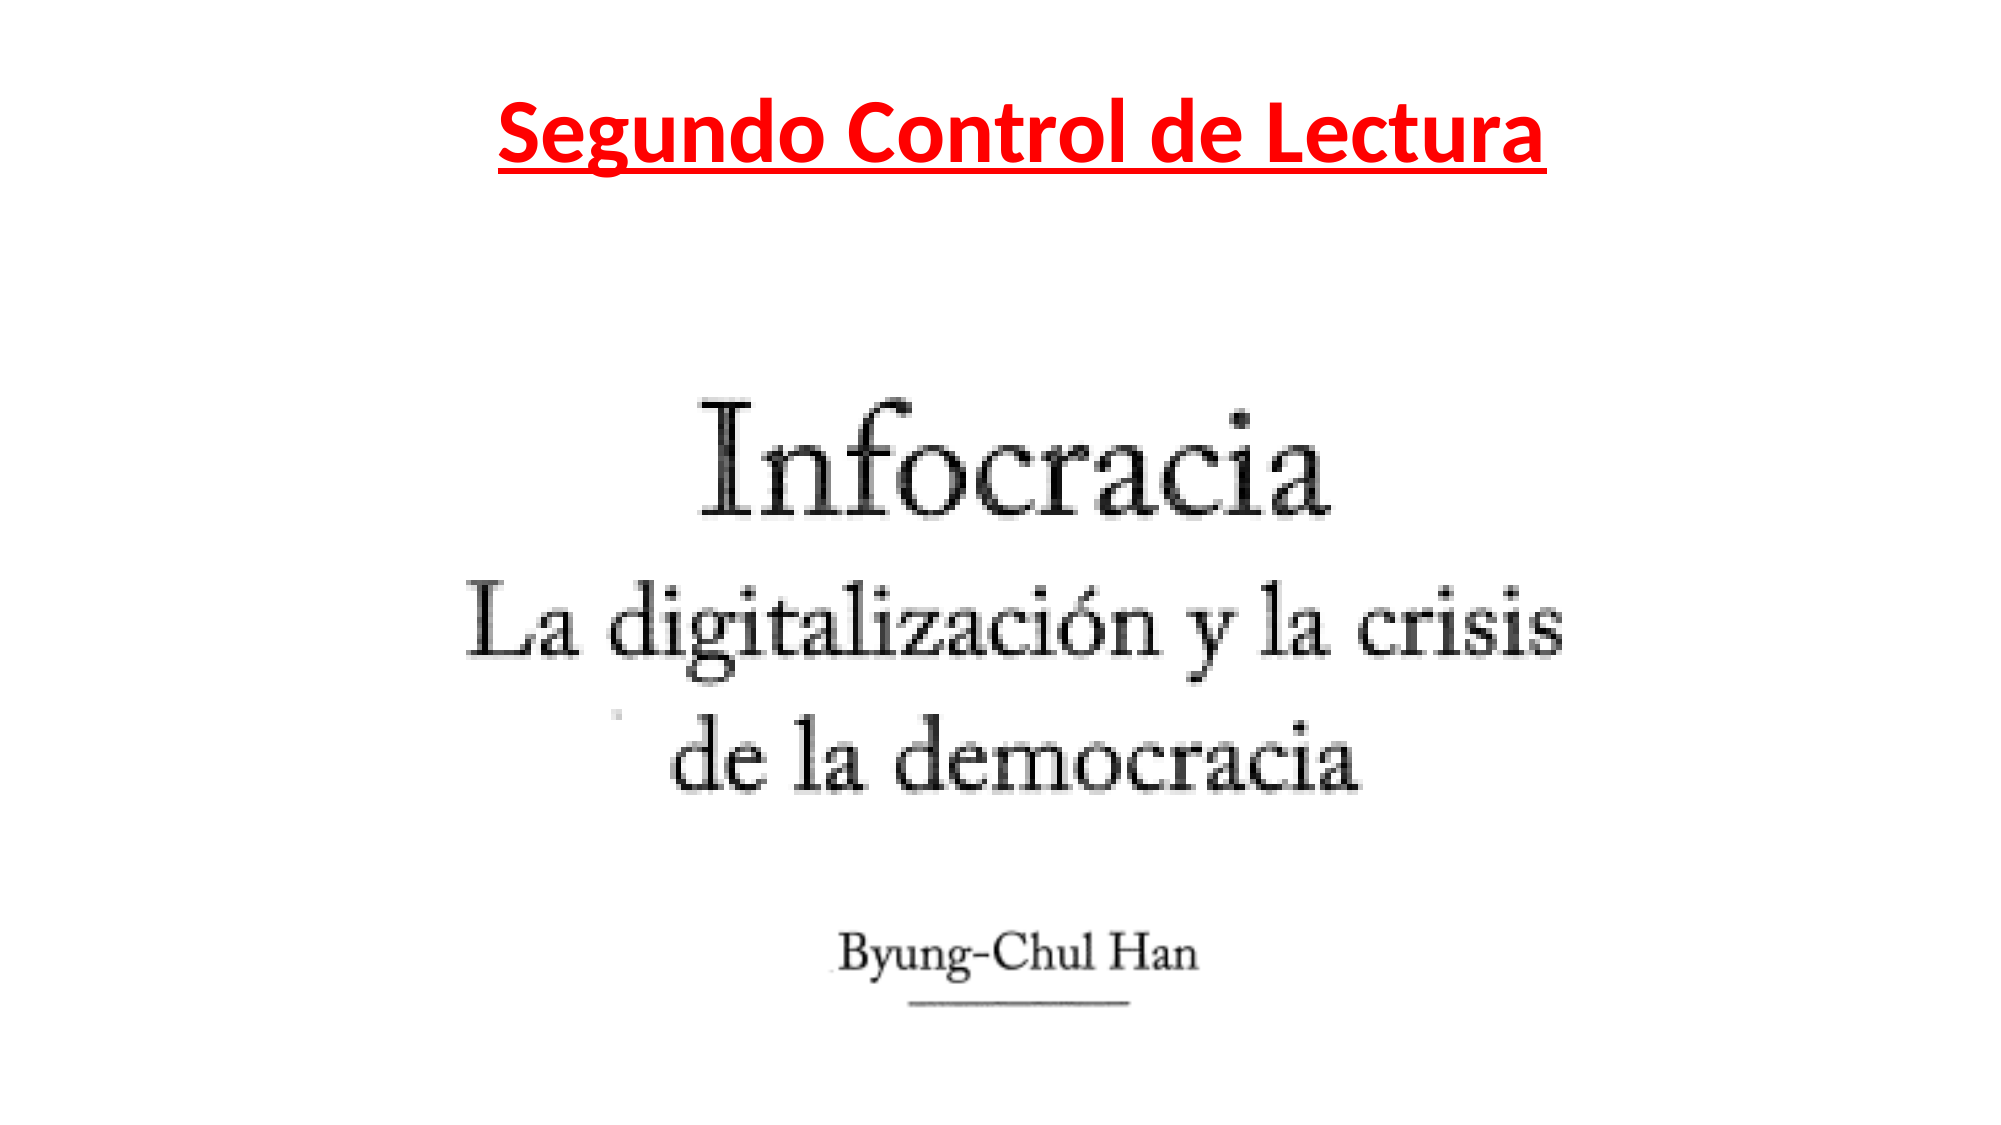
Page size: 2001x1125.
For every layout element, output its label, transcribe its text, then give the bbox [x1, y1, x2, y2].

text_box Segundo Control de Lectura [482, 63, 1562, 188]
picture [386, 306, 1691, 1066]
